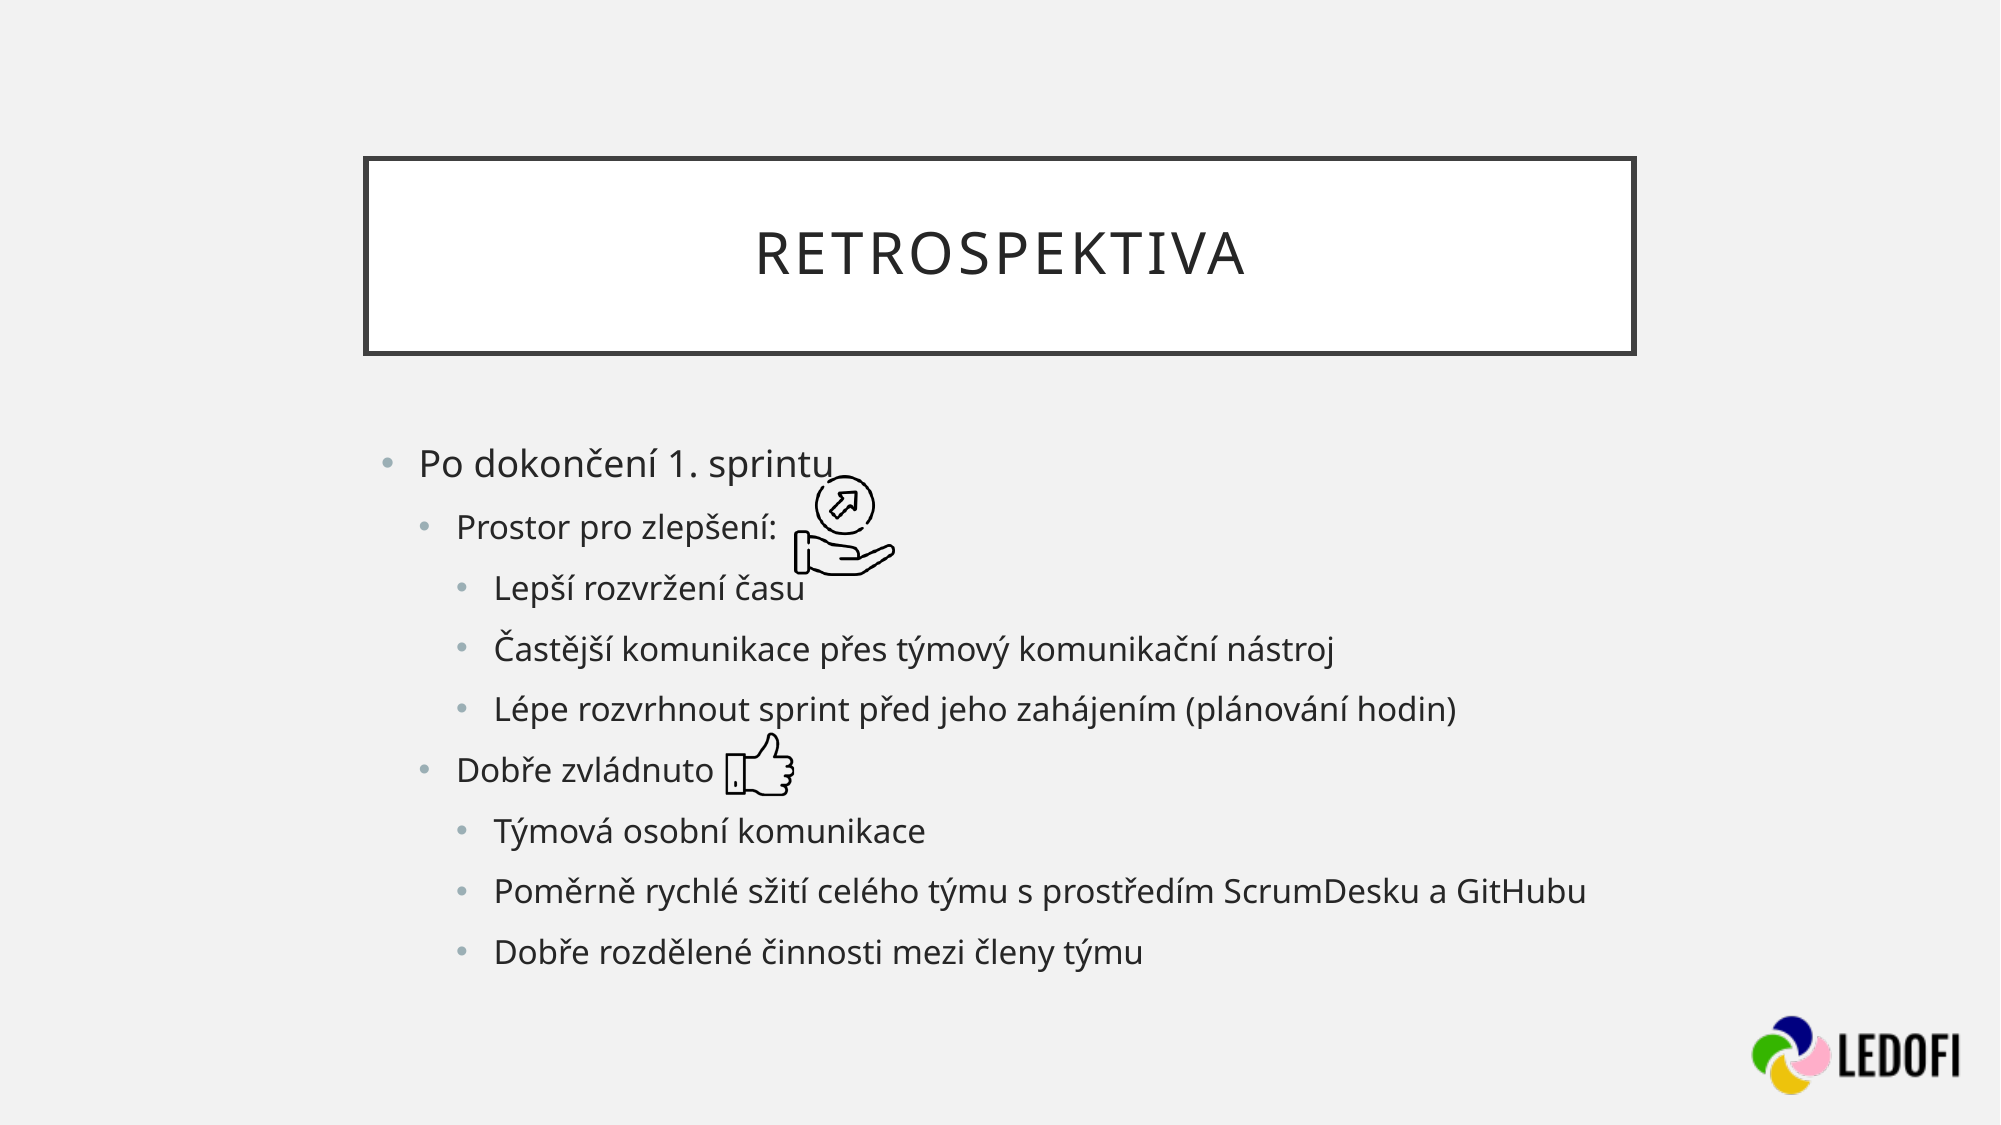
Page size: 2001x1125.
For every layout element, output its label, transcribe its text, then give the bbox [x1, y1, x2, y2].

picture [725, 728, 795, 800]
title Retrospektiva [363, 156, 1637, 356]
list Po dokončení 1. sprintu Prostor pro zlepšení: Lepší rozvržení času Častější komunikace přes týmový komunikační nástroj Lépe rozvrhnout sprint před jeho zahájením (plánování hodin) Dobře zvládnuto Týmová osobní komunikace Poměrně rychlé sžití celého týmu s prostředím ScrumDesku a GitHubu Dobře rozdělené činnosti mezi členy týmu [366, 432, 1634, 1125]
picture [794, 475, 895, 576]
picture [1714, 899, 2000, 1125]
